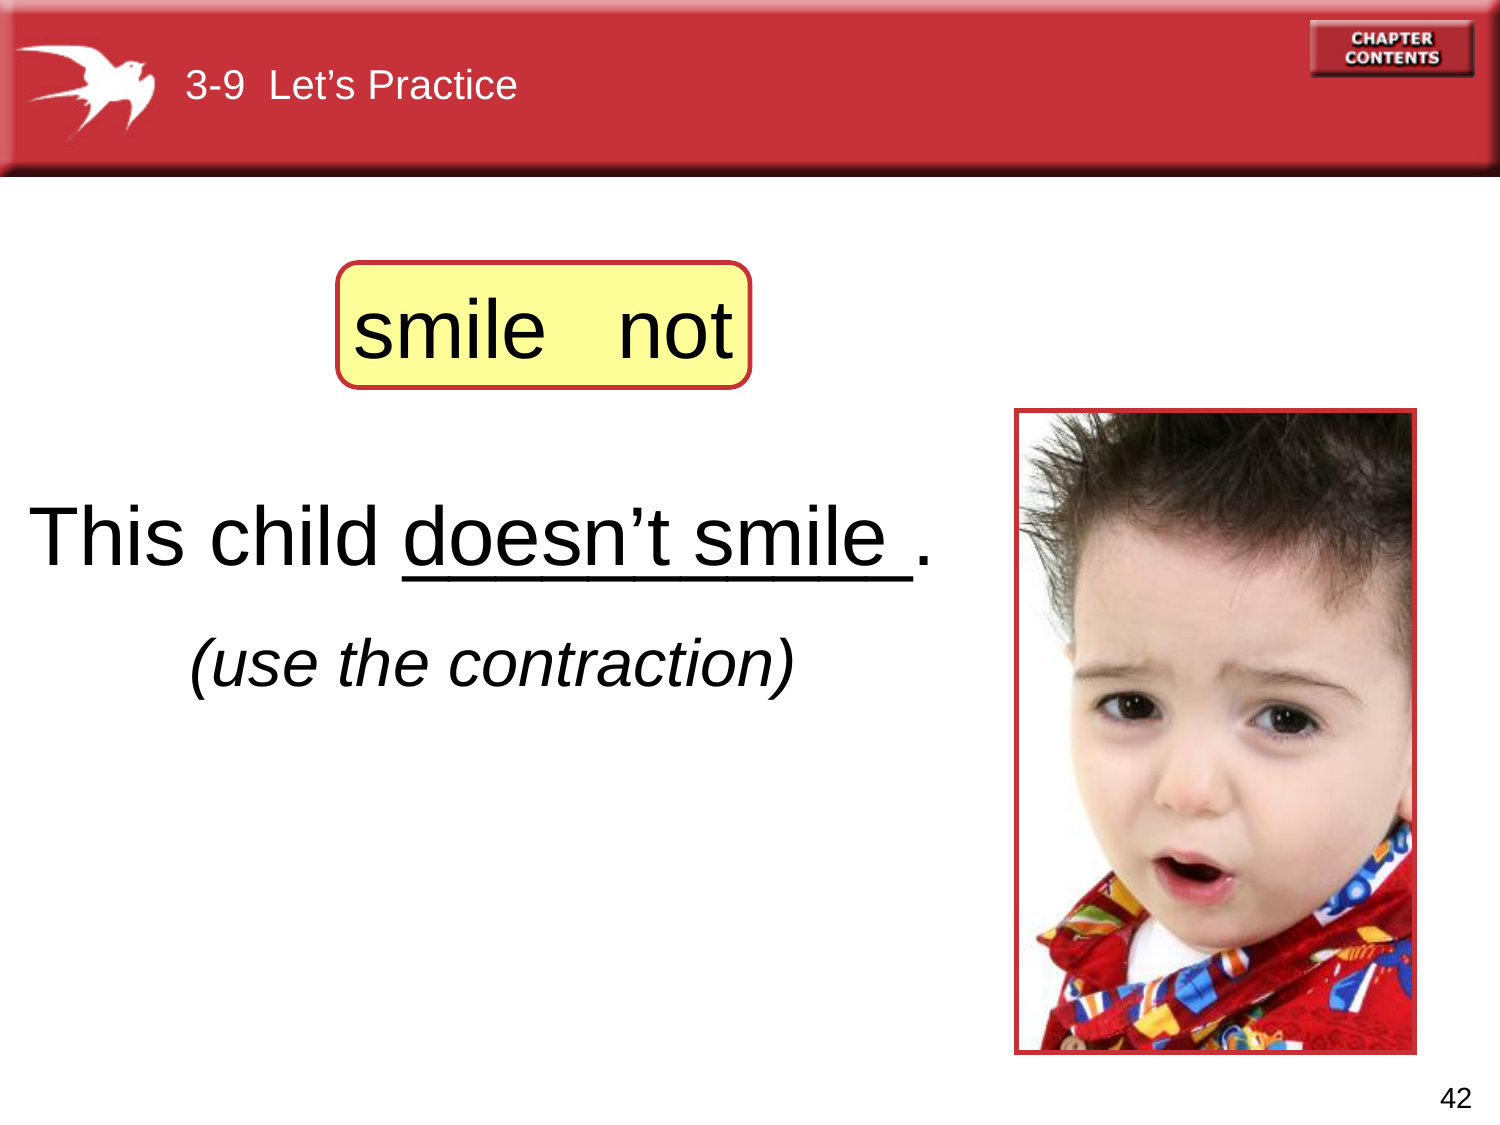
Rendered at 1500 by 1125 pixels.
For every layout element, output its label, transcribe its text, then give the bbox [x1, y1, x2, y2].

text_box doesn’t smile [387, 474, 1013, 690]
text_box (use the contraction) [174, 612, 812, 708]
picture [1018, 412, 1413, 1051]
picture [0, 0, 1500, 177]
text_box This child ___________. [14, 474, 951, 590]
text_box smile not [337, 262, 751, 388]
slide_number 42 [1137, 1071, 1488, 1125]
text_box 3-9 Let’s Practice [170, 50, 1343, 115]
